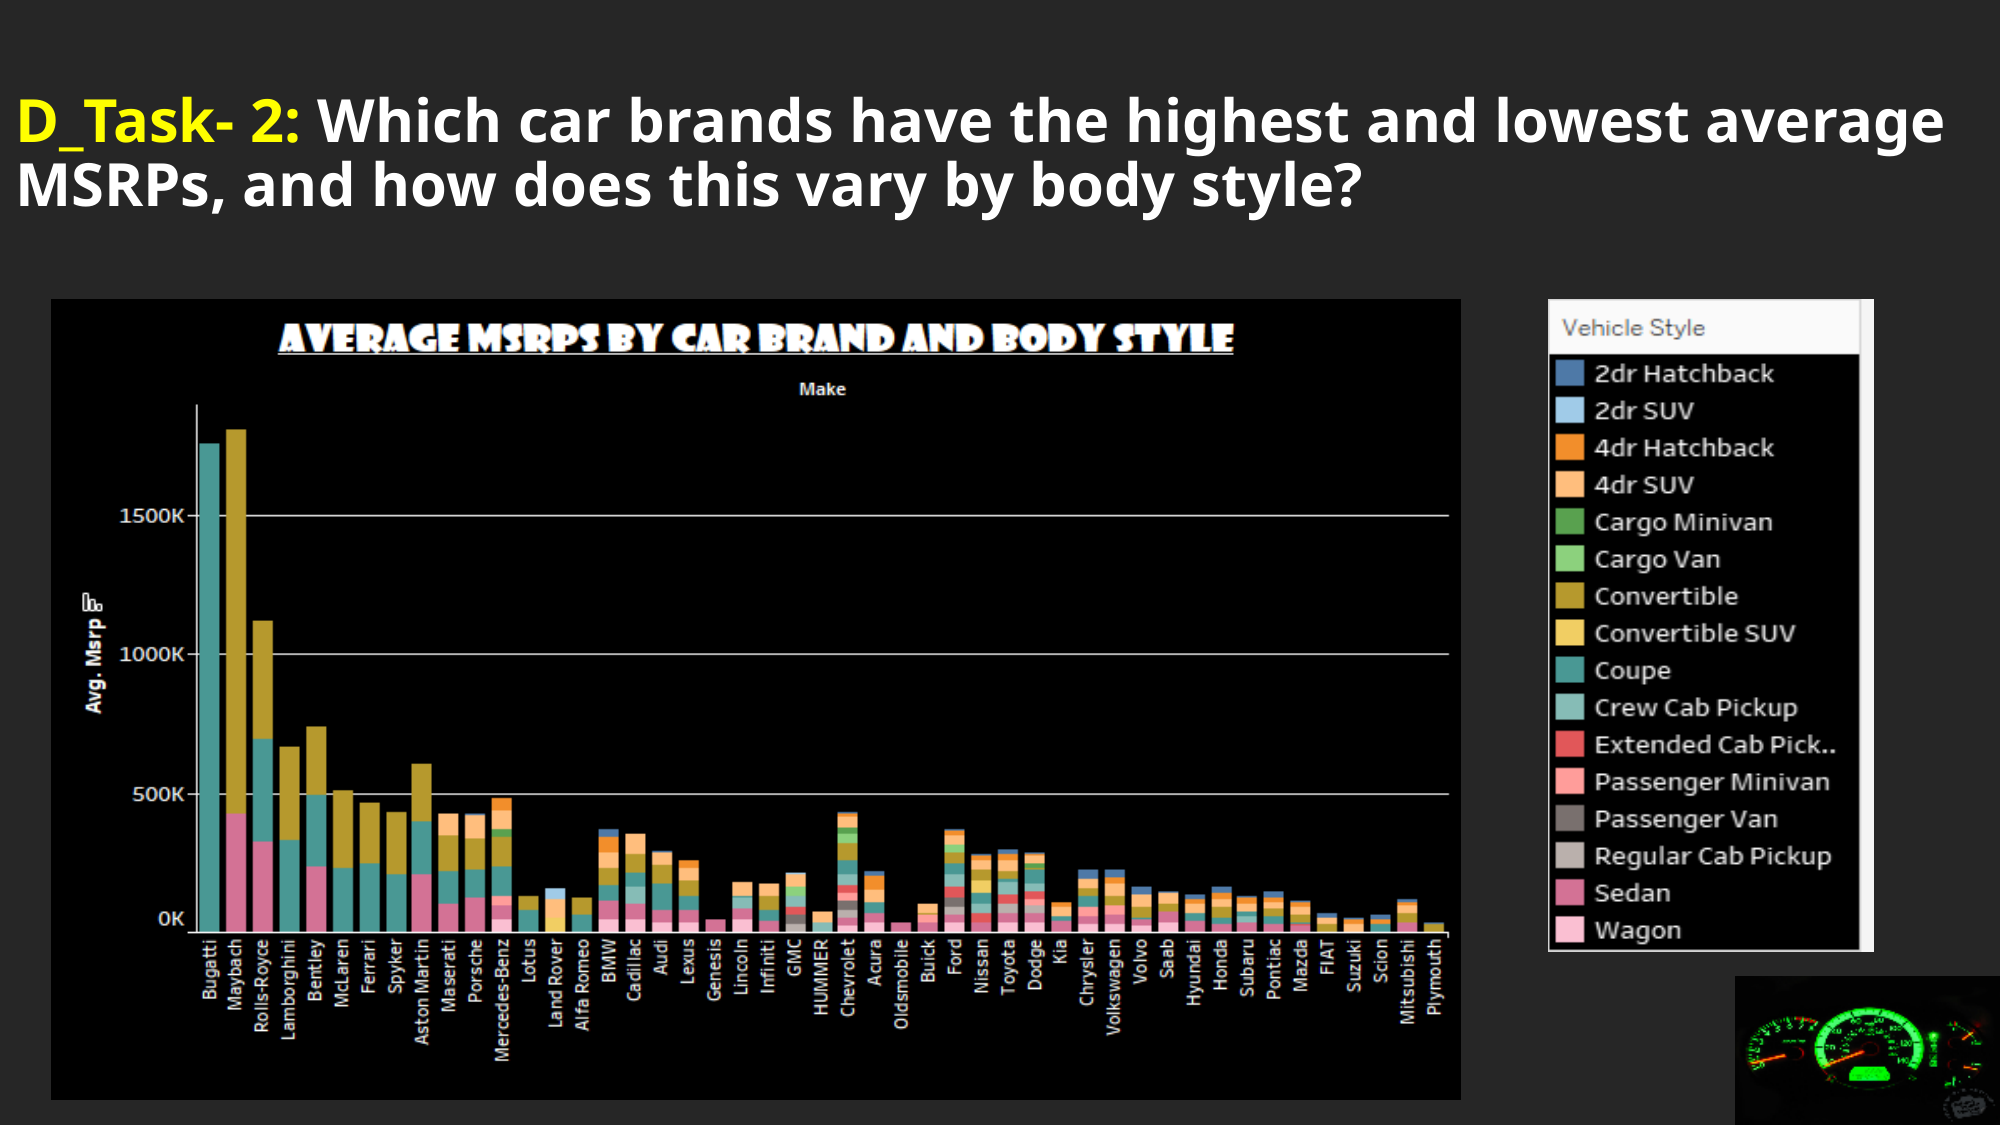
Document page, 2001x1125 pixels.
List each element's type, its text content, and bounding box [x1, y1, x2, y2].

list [51, 299, 1461, 1100]
title D_Task- 2: Which car brands have the highest and lowest average MSRPs, and how does this vary by body style? [0, 82, 2000, 300]
picture [1548, 299, 1874, 952]
picture [1735, 976, 2000, 1125]
